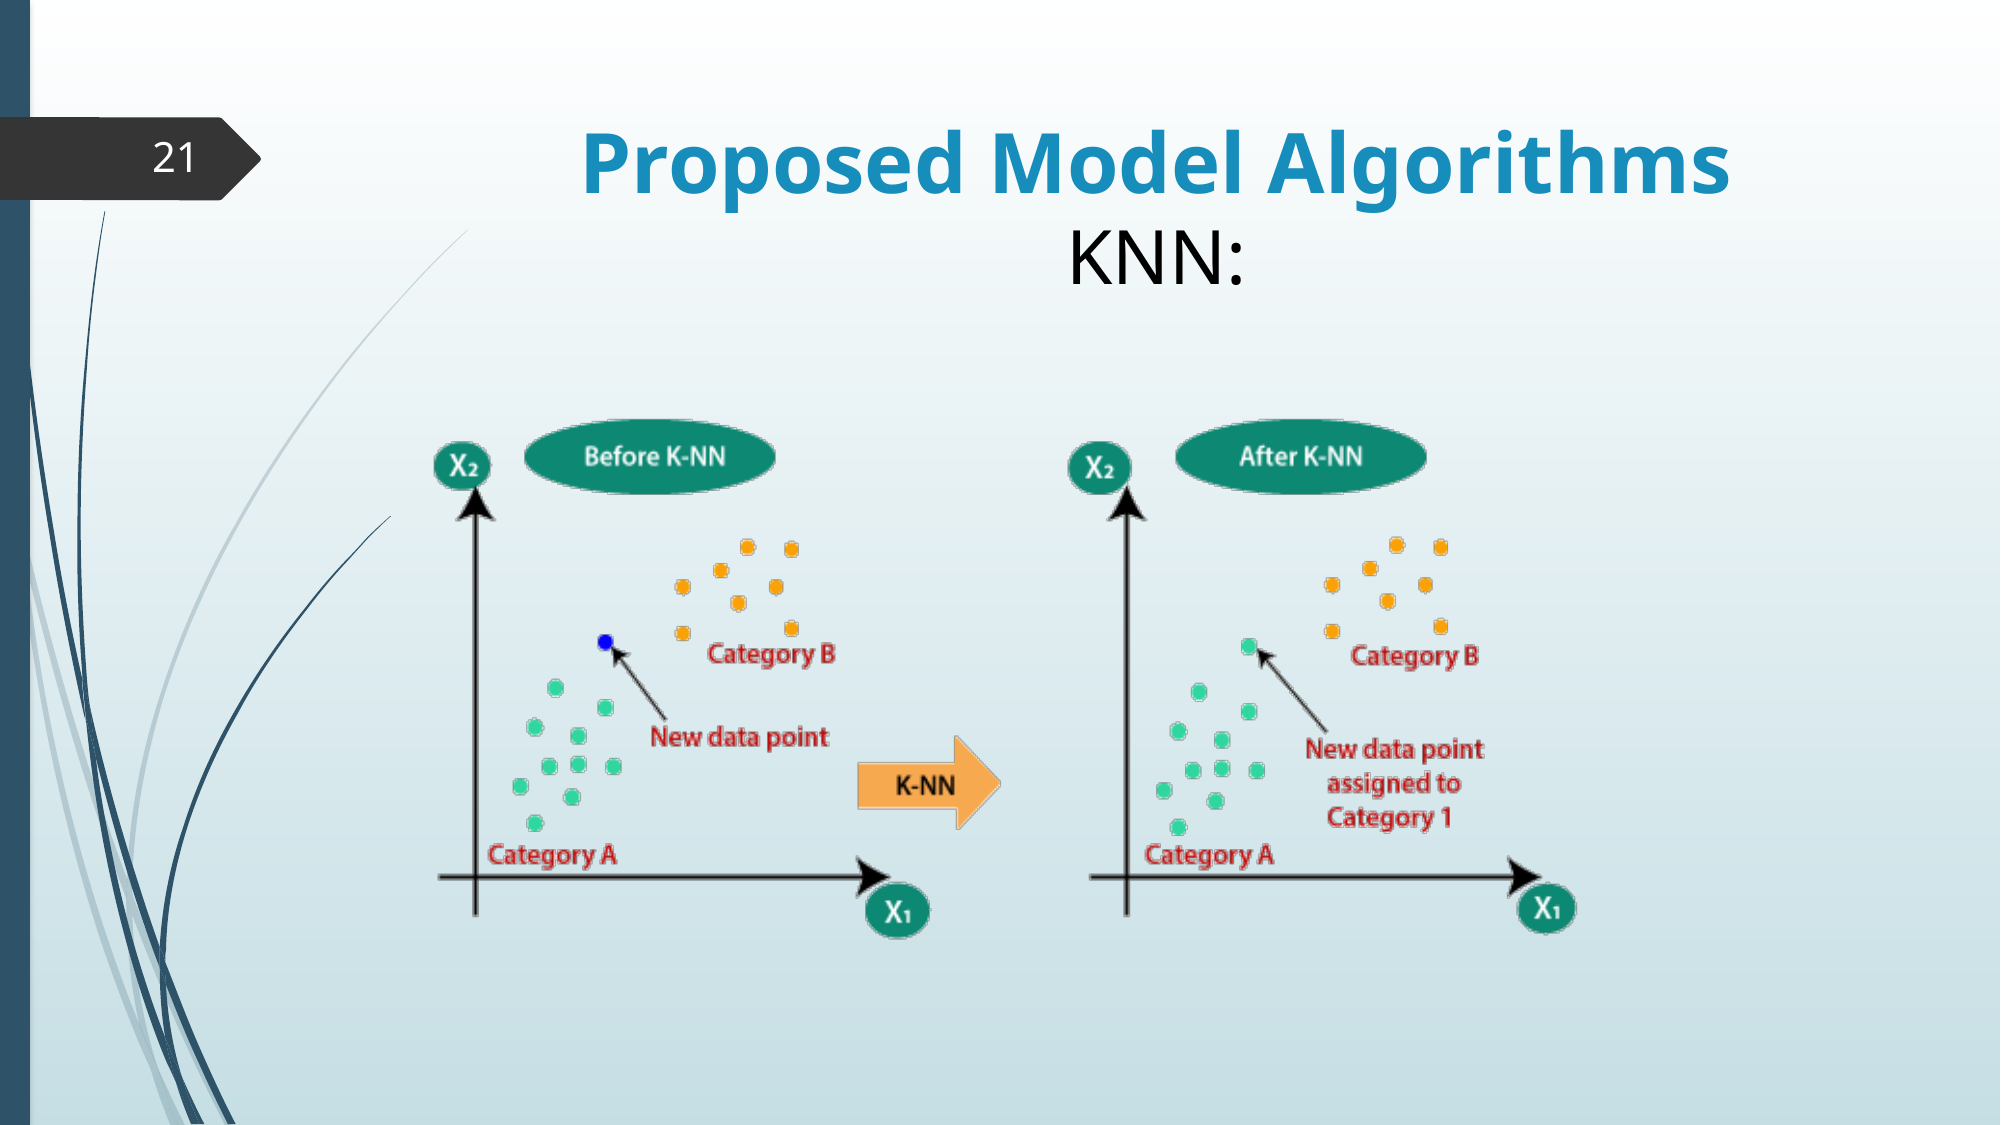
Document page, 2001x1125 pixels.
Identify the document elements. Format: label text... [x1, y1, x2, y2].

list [425, 361, 1581, 971]
title Proposed Model Algorithms KNN: [425, 102, 1888, 313]
slide_number 21 [87, 129, 216, 190]
